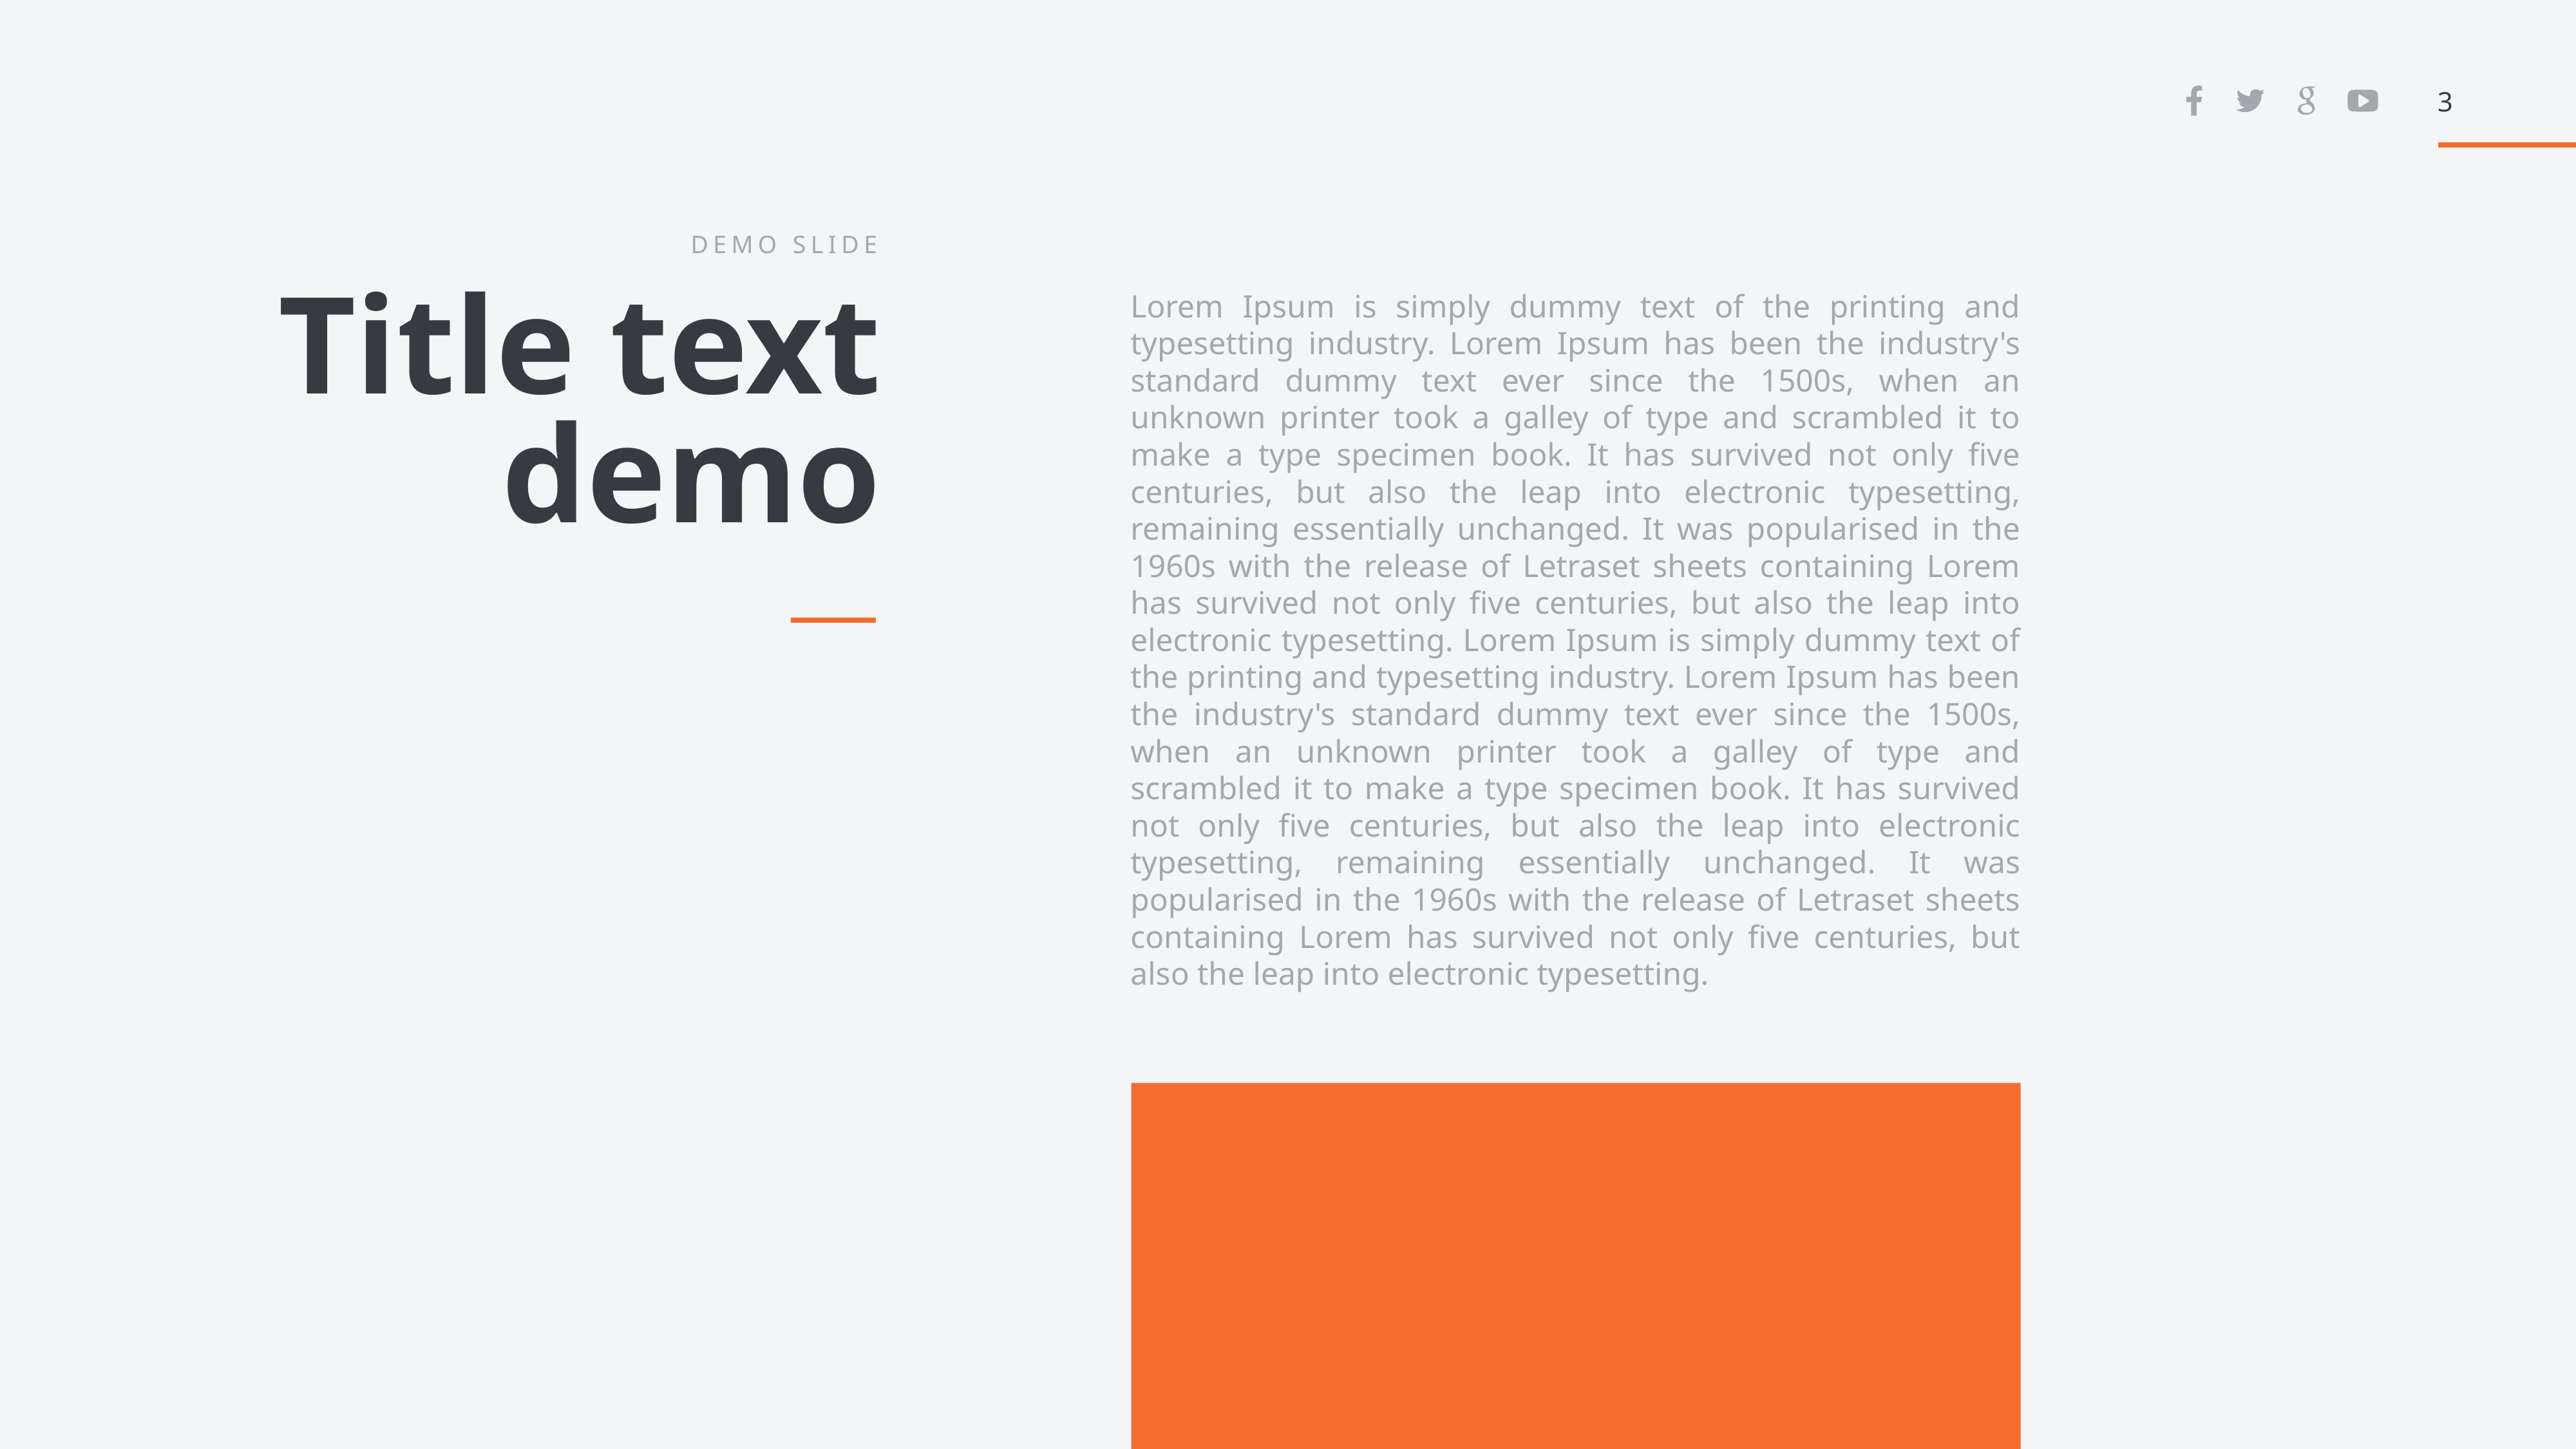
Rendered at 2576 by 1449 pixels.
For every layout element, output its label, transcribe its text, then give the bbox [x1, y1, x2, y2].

text_box [1131, 1083, 2021, 1449]
slide_number 3 [2433, 80, 2498, 121]
text_box Title text demo [139, 287, 886, 759]
text_box demo slide [471, 225, 882, 263]
text_box Lorem Ipsum is simply dummy text of the printing and typesetting industry. Lorem Ipsum has been the industry's standard dummy text ever since the 1500s, when an unknown printer took a galley of type and scrambled it to make a type specimen book. It has survived not only five centuries, but also the leap into electronic typesetting, remaining essentially unchanged. It was popularised in the 1960s with the release of Letraset sheets containing Lorem has survived not only five centuries, but also the leap into electronic typesetting. Lorem Ipsum is simply dummy text of the printing and typesetting industry. Lorem Ipsum has been the industry's standard dummy text ever since the 1500s, when an unknown printer took a galley of type and scrambled it to make a type specimen book. It has survived not only five centuries, but also the leap into electronic typesetting, remaining essentially unchanged. It was popularised in the 1960s with the release of Letraset sheets containing Lorem has survived not only five centuries, but also the leap into electronic typesetting. [1126, 282, 2026, 996]
